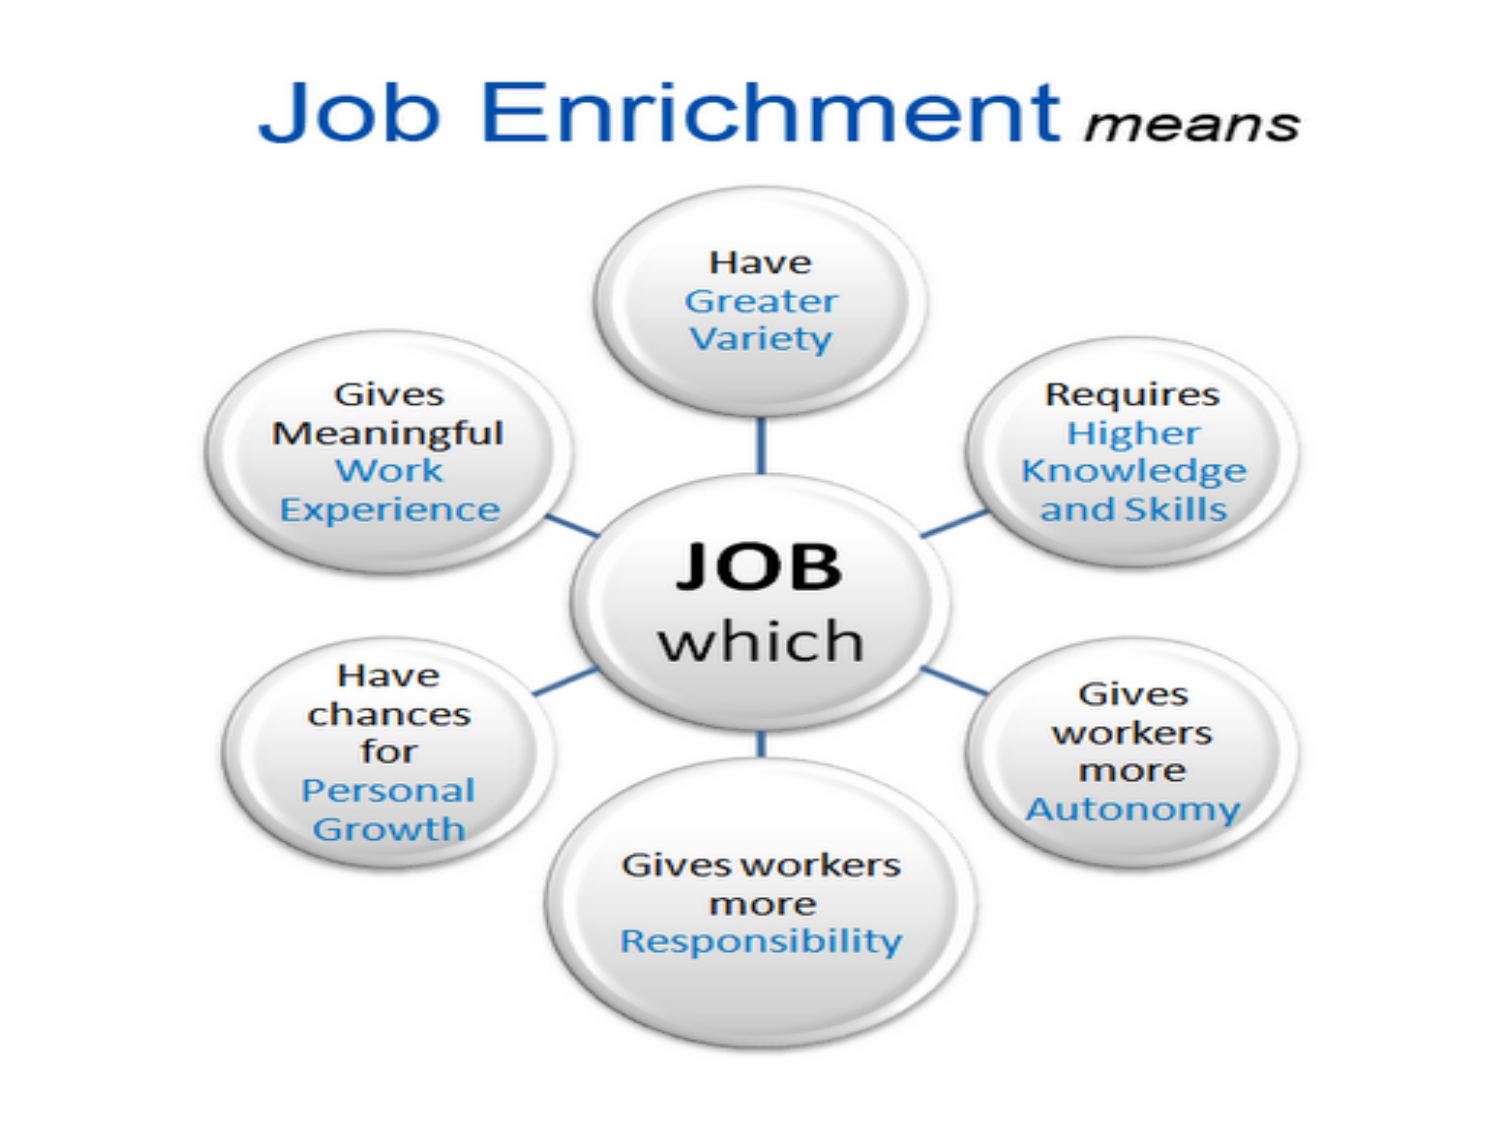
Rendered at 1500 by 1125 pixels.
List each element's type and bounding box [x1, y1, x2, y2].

picture [100, 42, 1412, 1083]
